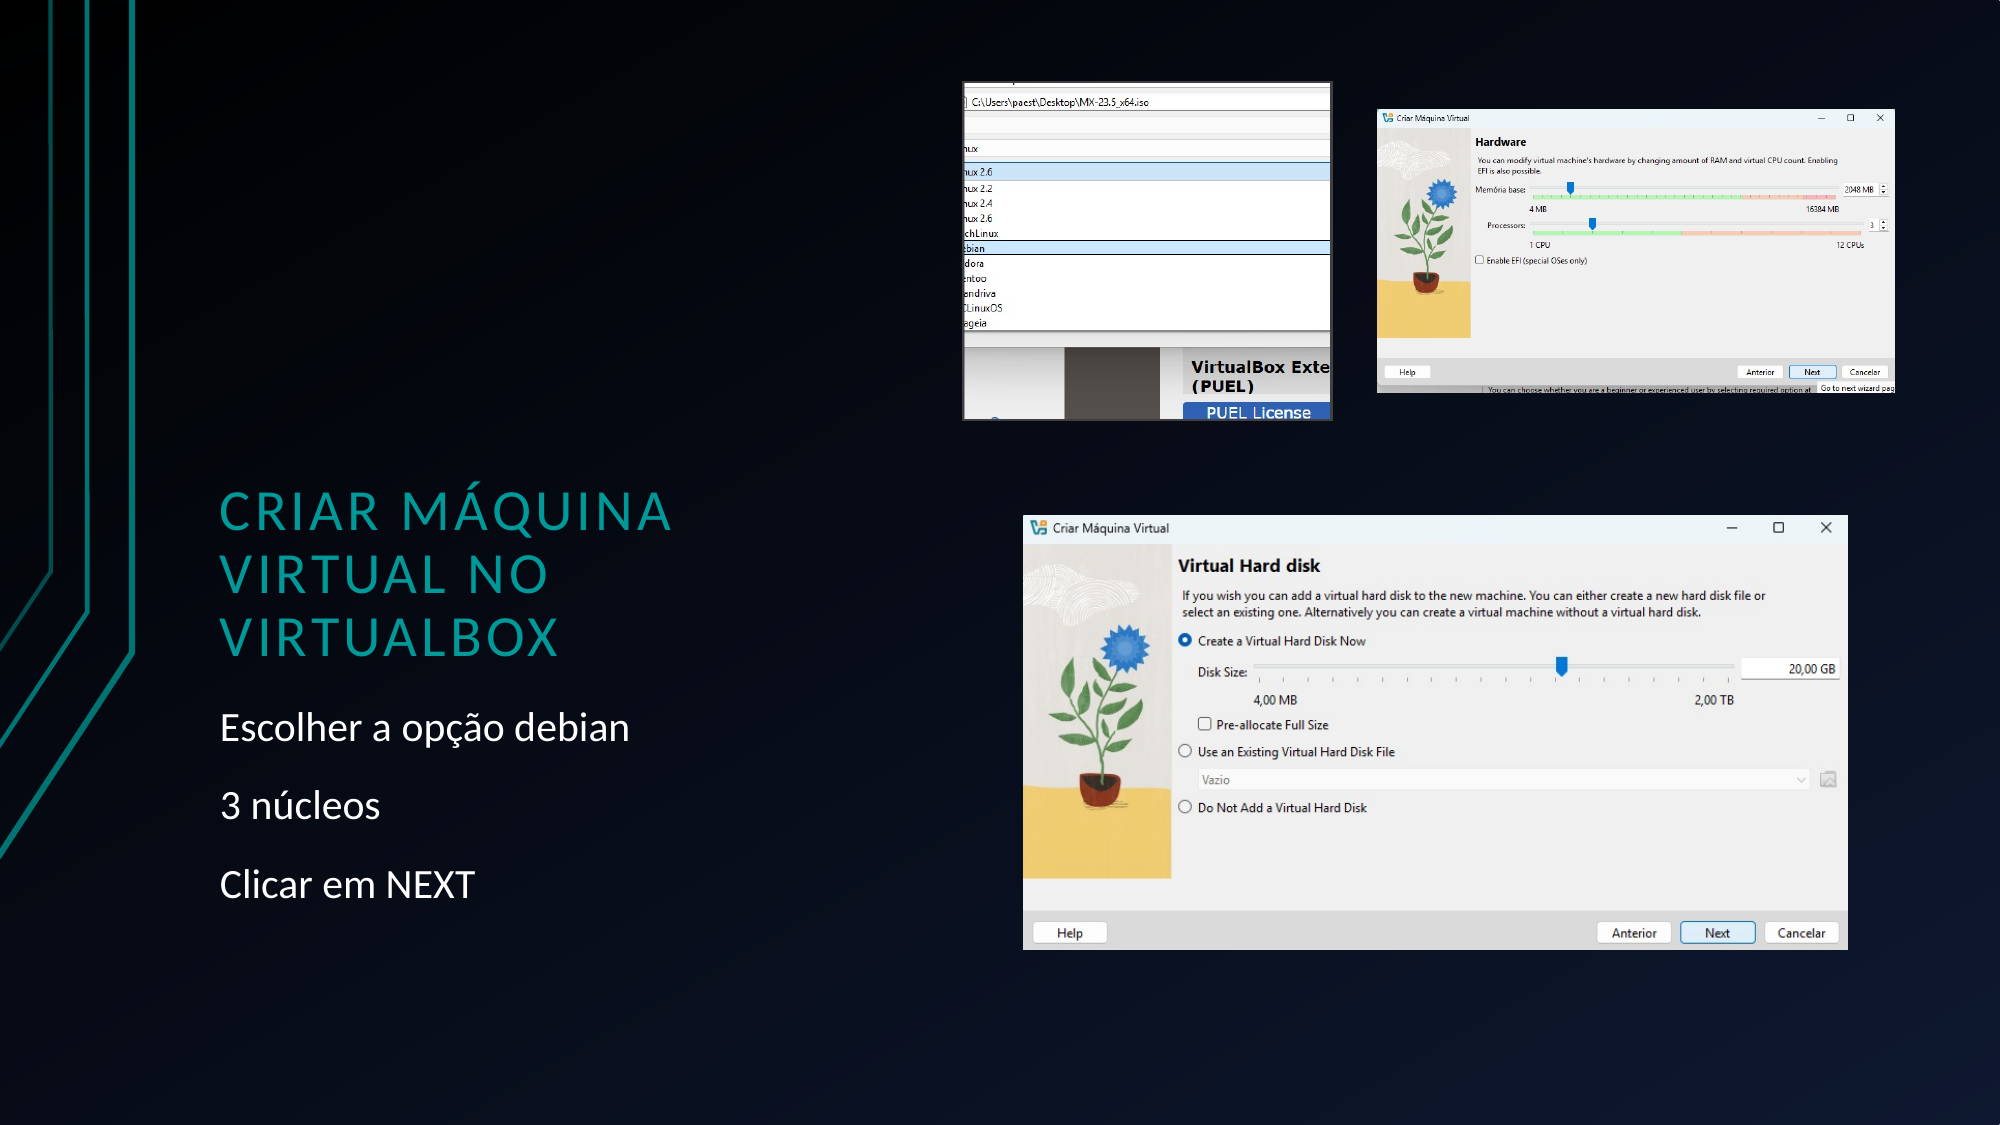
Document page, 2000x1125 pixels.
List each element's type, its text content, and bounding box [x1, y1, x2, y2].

picture [1377, 109, 1895, 393]
list Escolher a opção debian 3 núcleos Clicar em NEXT [199, 695, 867, 1013]
picture [964, 83, 1331, 420]
picture [1023, 515, 1848, 950]
title Criar Máquina Virtual no virtualbox [199, 279, 867, 680]
